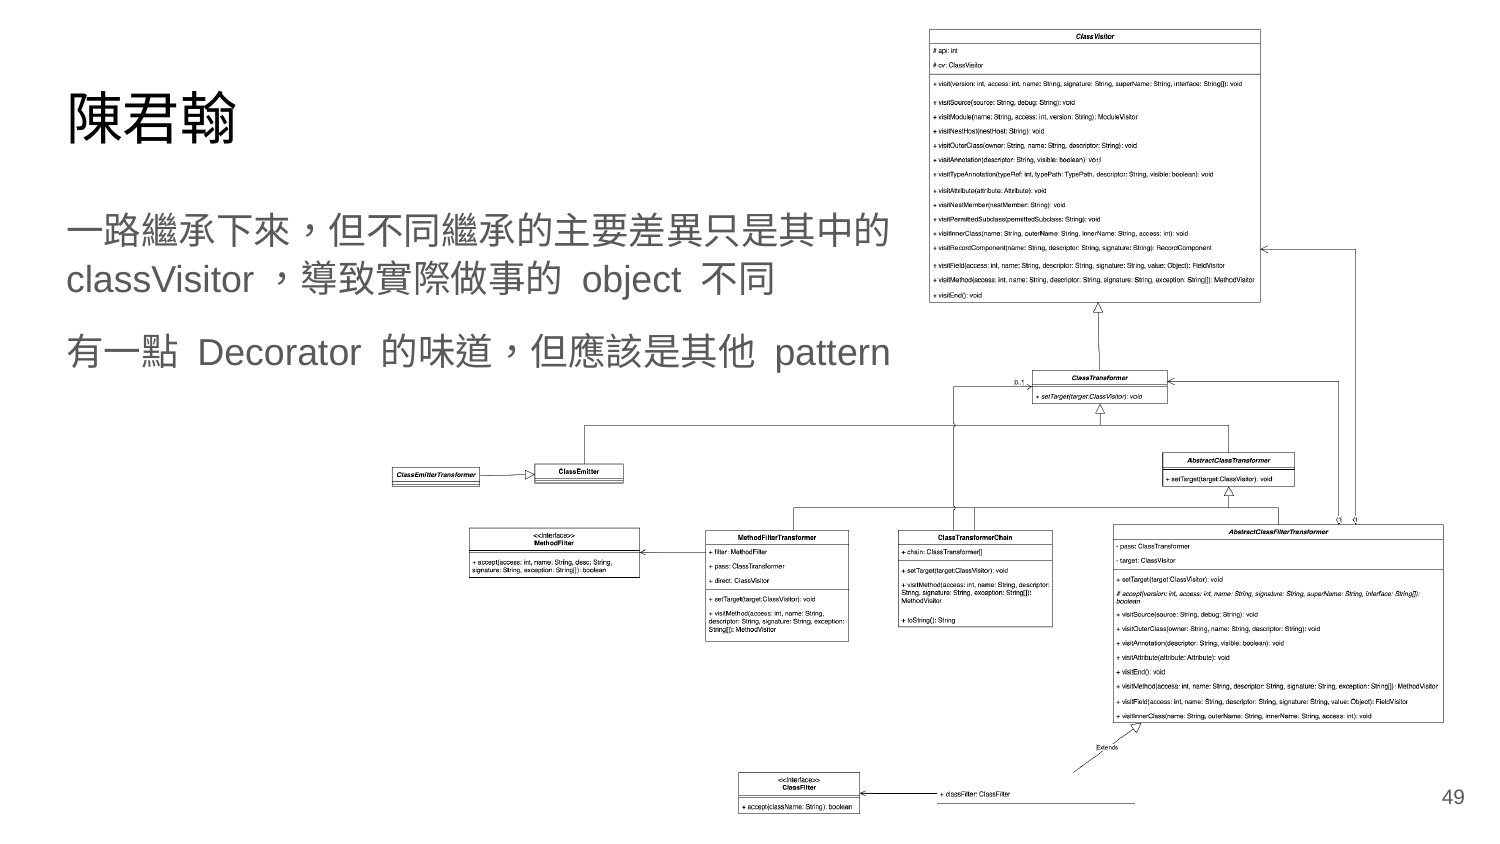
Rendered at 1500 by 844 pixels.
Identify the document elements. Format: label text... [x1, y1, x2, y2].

list 一路繼承下來，但不同繼承的主要差異只是其中的 classVisitor，導致實際做事的 object 不同 有一點 Decorator 的味道，但應該是其他 pattern [51, 189, 380, 750]
picture [385, 22, 1450, 821]
title 陳君翰 [51, 72, 380, 167]
slide_number ‹#› [1447, 764, 1480, 830]
